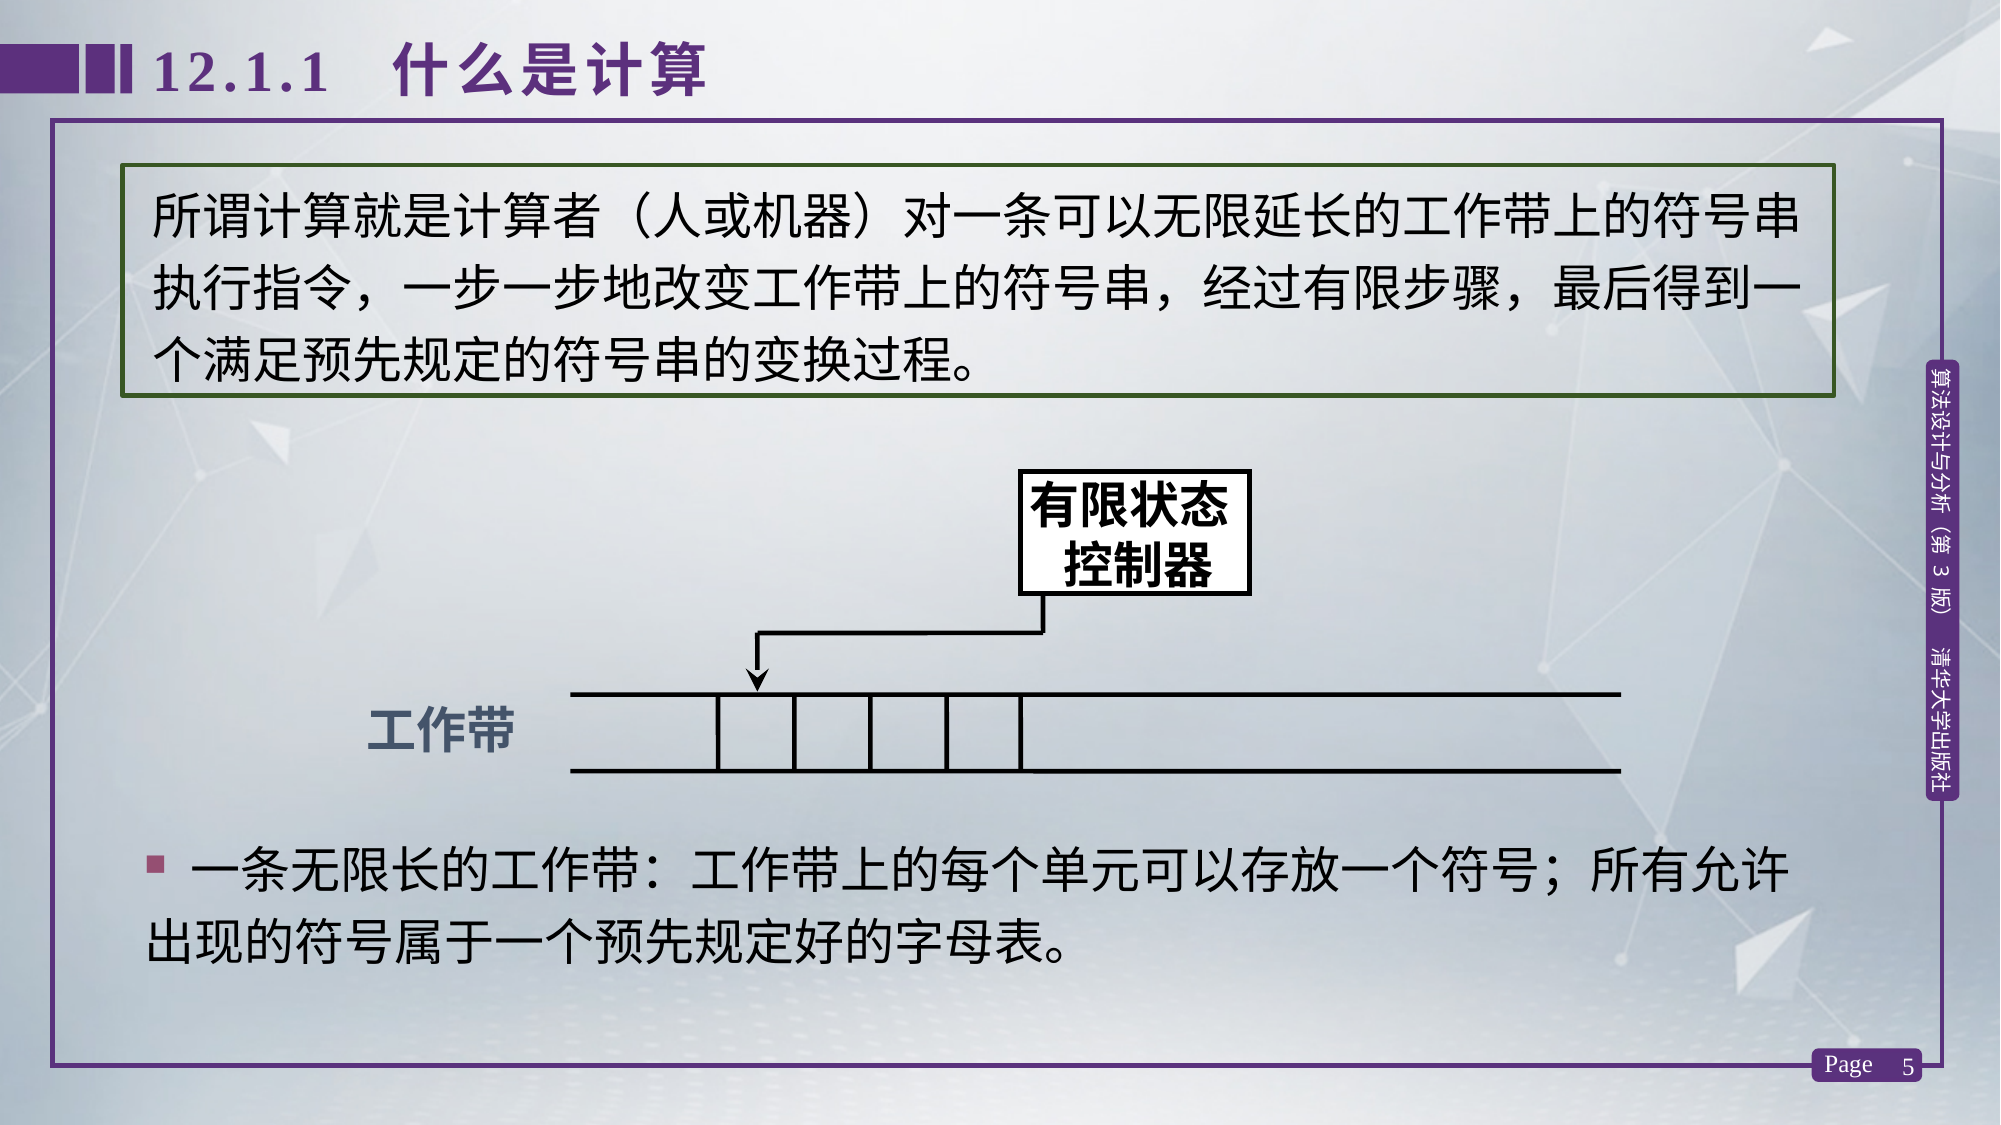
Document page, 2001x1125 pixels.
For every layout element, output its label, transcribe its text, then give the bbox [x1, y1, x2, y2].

text_box 一条无限长的工作带：工作带上的每个单元可以存放一个符号；所有允许出现的符号属于一个预先规定好的字母表。 [100, 818, 1854, 978]
text_box 12.1.1 什么是计算 [137, 26, 1435, 111]
picture [0, 0, 2000, 1125]
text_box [357, 471, 1622, 772]
text_box 所谓计算就是计算者（人或机器）对一条可以无限延长的工作带上的符号串执行指令，一步一步地改变工作带上的符号串，经过有限步骤，最后得到一个满足预先规定的符号串的变换过程。 [122, 164, 1834, 396]
